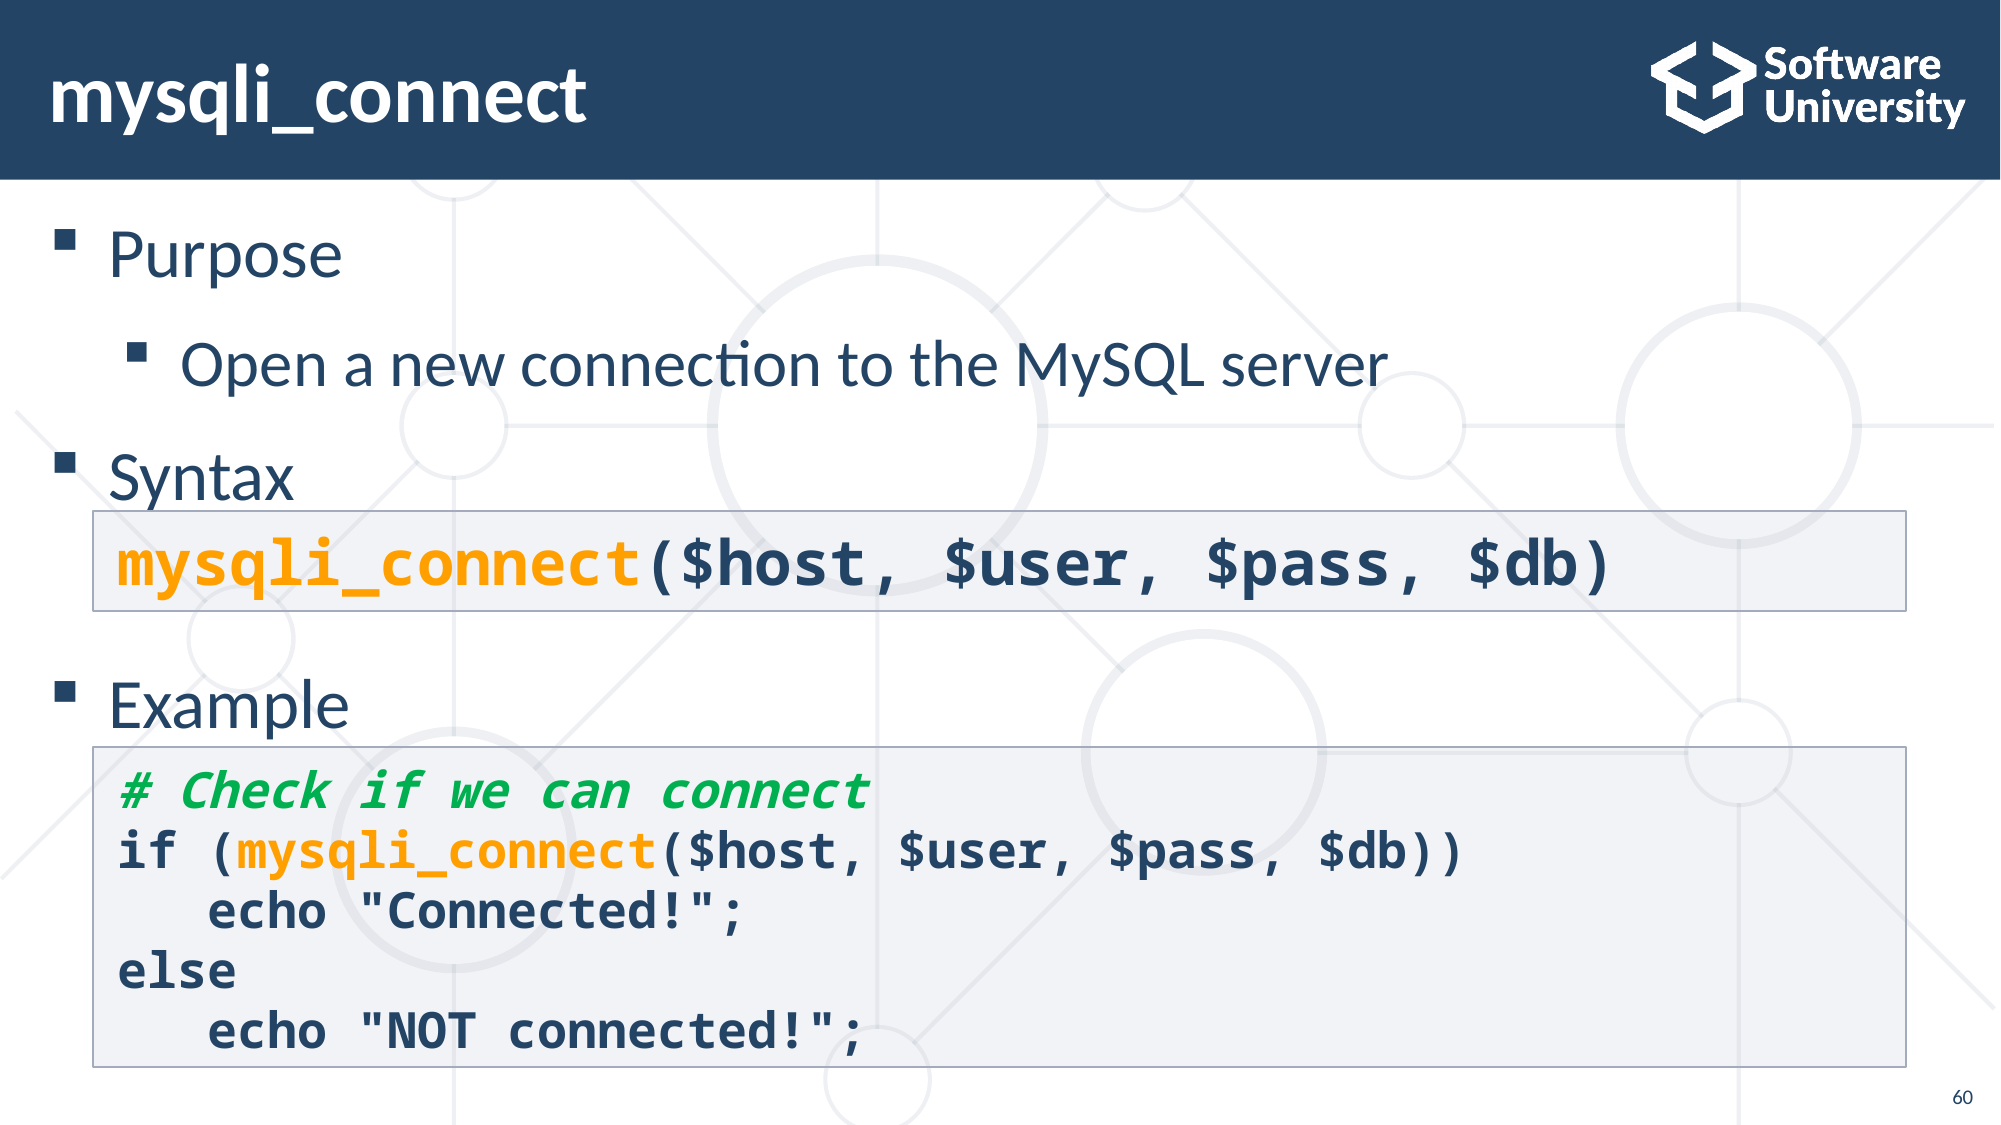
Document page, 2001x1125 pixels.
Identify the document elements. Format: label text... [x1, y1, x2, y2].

picture [1651, 41, 1966, 134]
text_box mysqli_connect($host, $user, $pass, $db) [93, 510, 1906, 611]
text_box # Check if we can connect if (mysqli_connect($host, $user, $pass, $db)) echo "Connected!"; else echo "NOT connected!"; [93, 746, 1906, 1068]
list Purpose Open a new connection to the MySQL server Syntax Example [31, 196, 1970, 1104]
title mysqli_connect [31, 16, 1625, 162]
slide_number 60 [1927, 1067, 1989, 1117]
